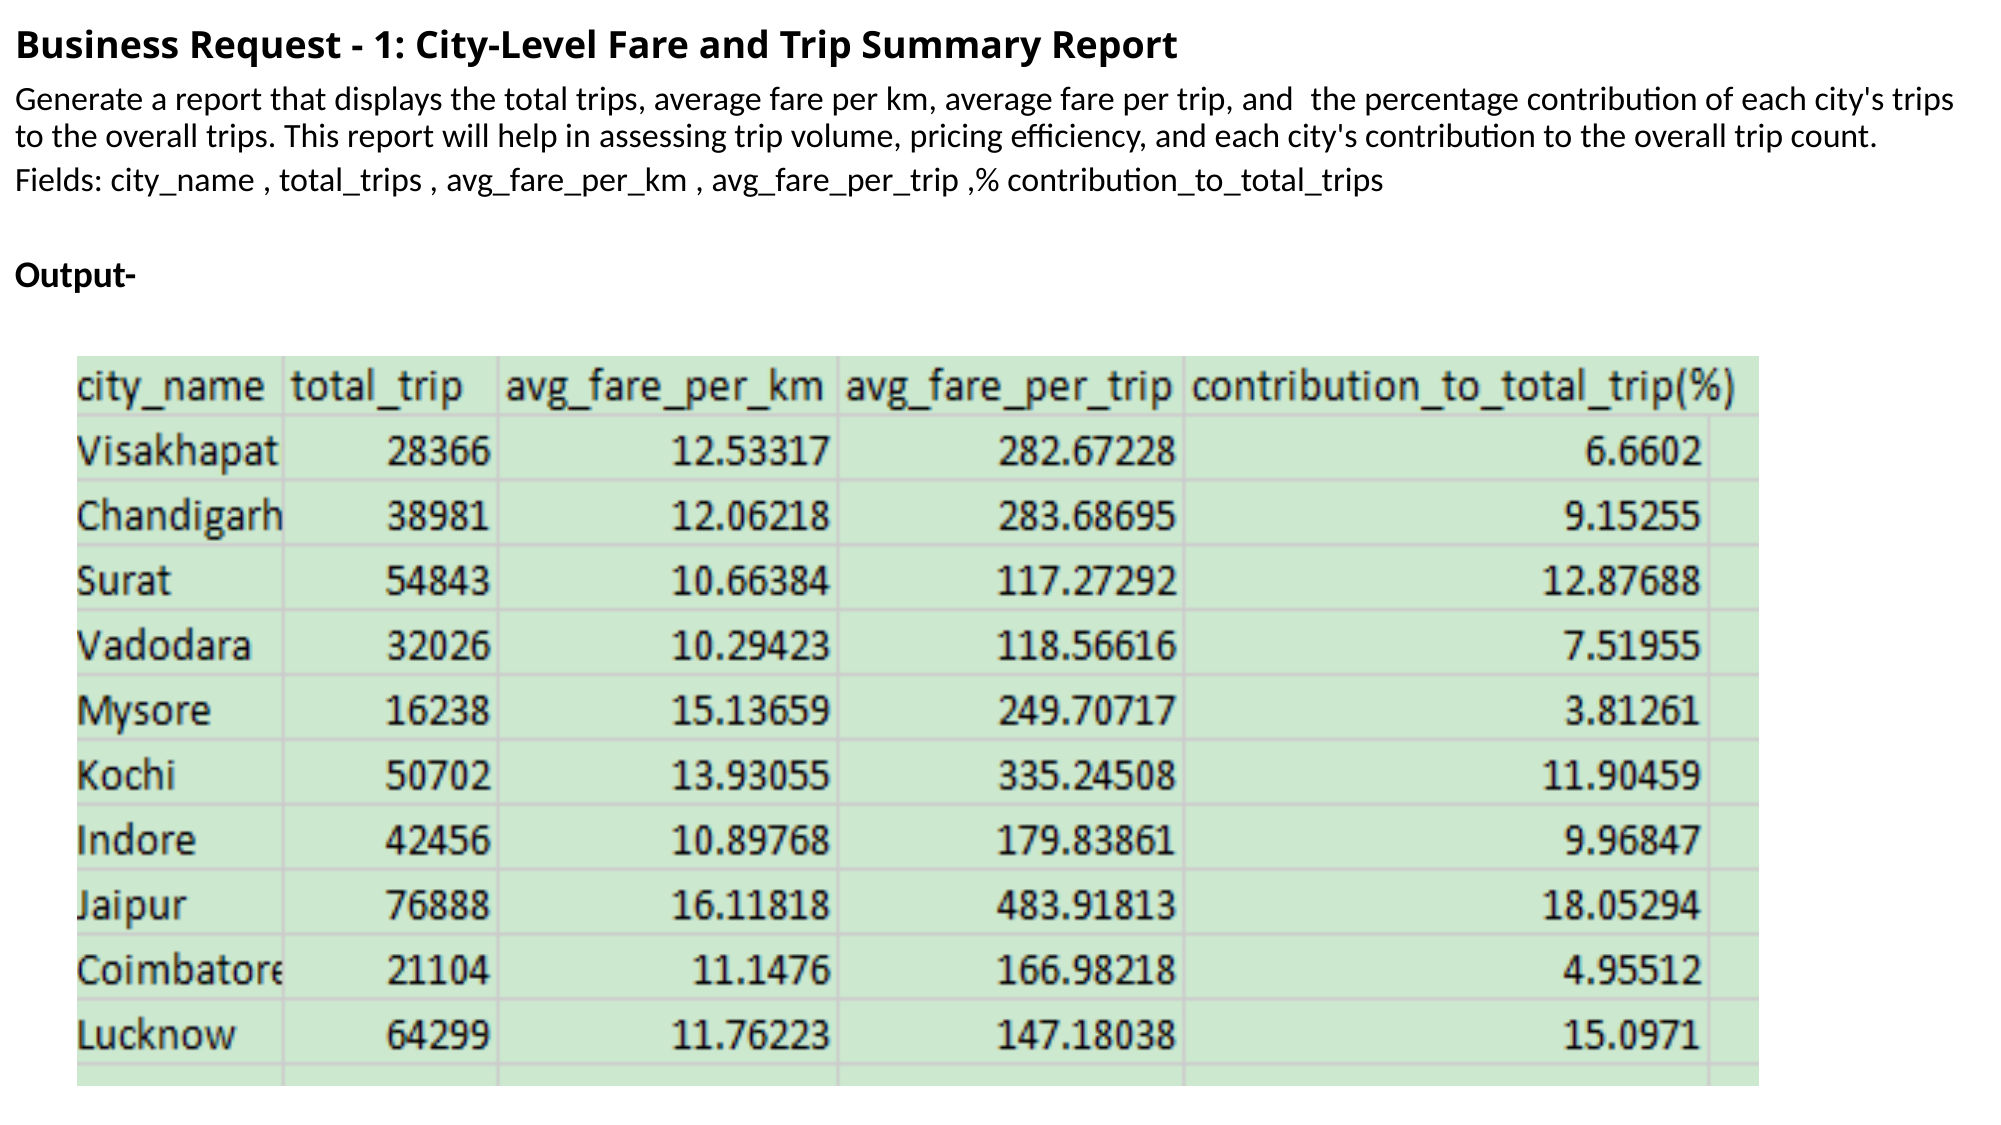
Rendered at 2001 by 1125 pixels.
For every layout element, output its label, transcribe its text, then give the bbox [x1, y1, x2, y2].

text_box Output- [0, 242, 731, 352]
picture [77, 356, 1759, 1086]
subtitle Generate a report that displays the total trips, average fare per km, average fare per trip, and the percentage contribution of each city's trips to the overall trips. This report will help in assessing trip volume, pricing efficiency, and each city's contribution to the overall trip count. Fields: city_name , total_trips , avg_fare_per_km , avg_fare_per_trip ,% contribution_to_total_trips [0, 73, 2000, 243]
title Business Request - 1: City-Level Fare and Trip Summary Report [0, 0, 1500, 73]
